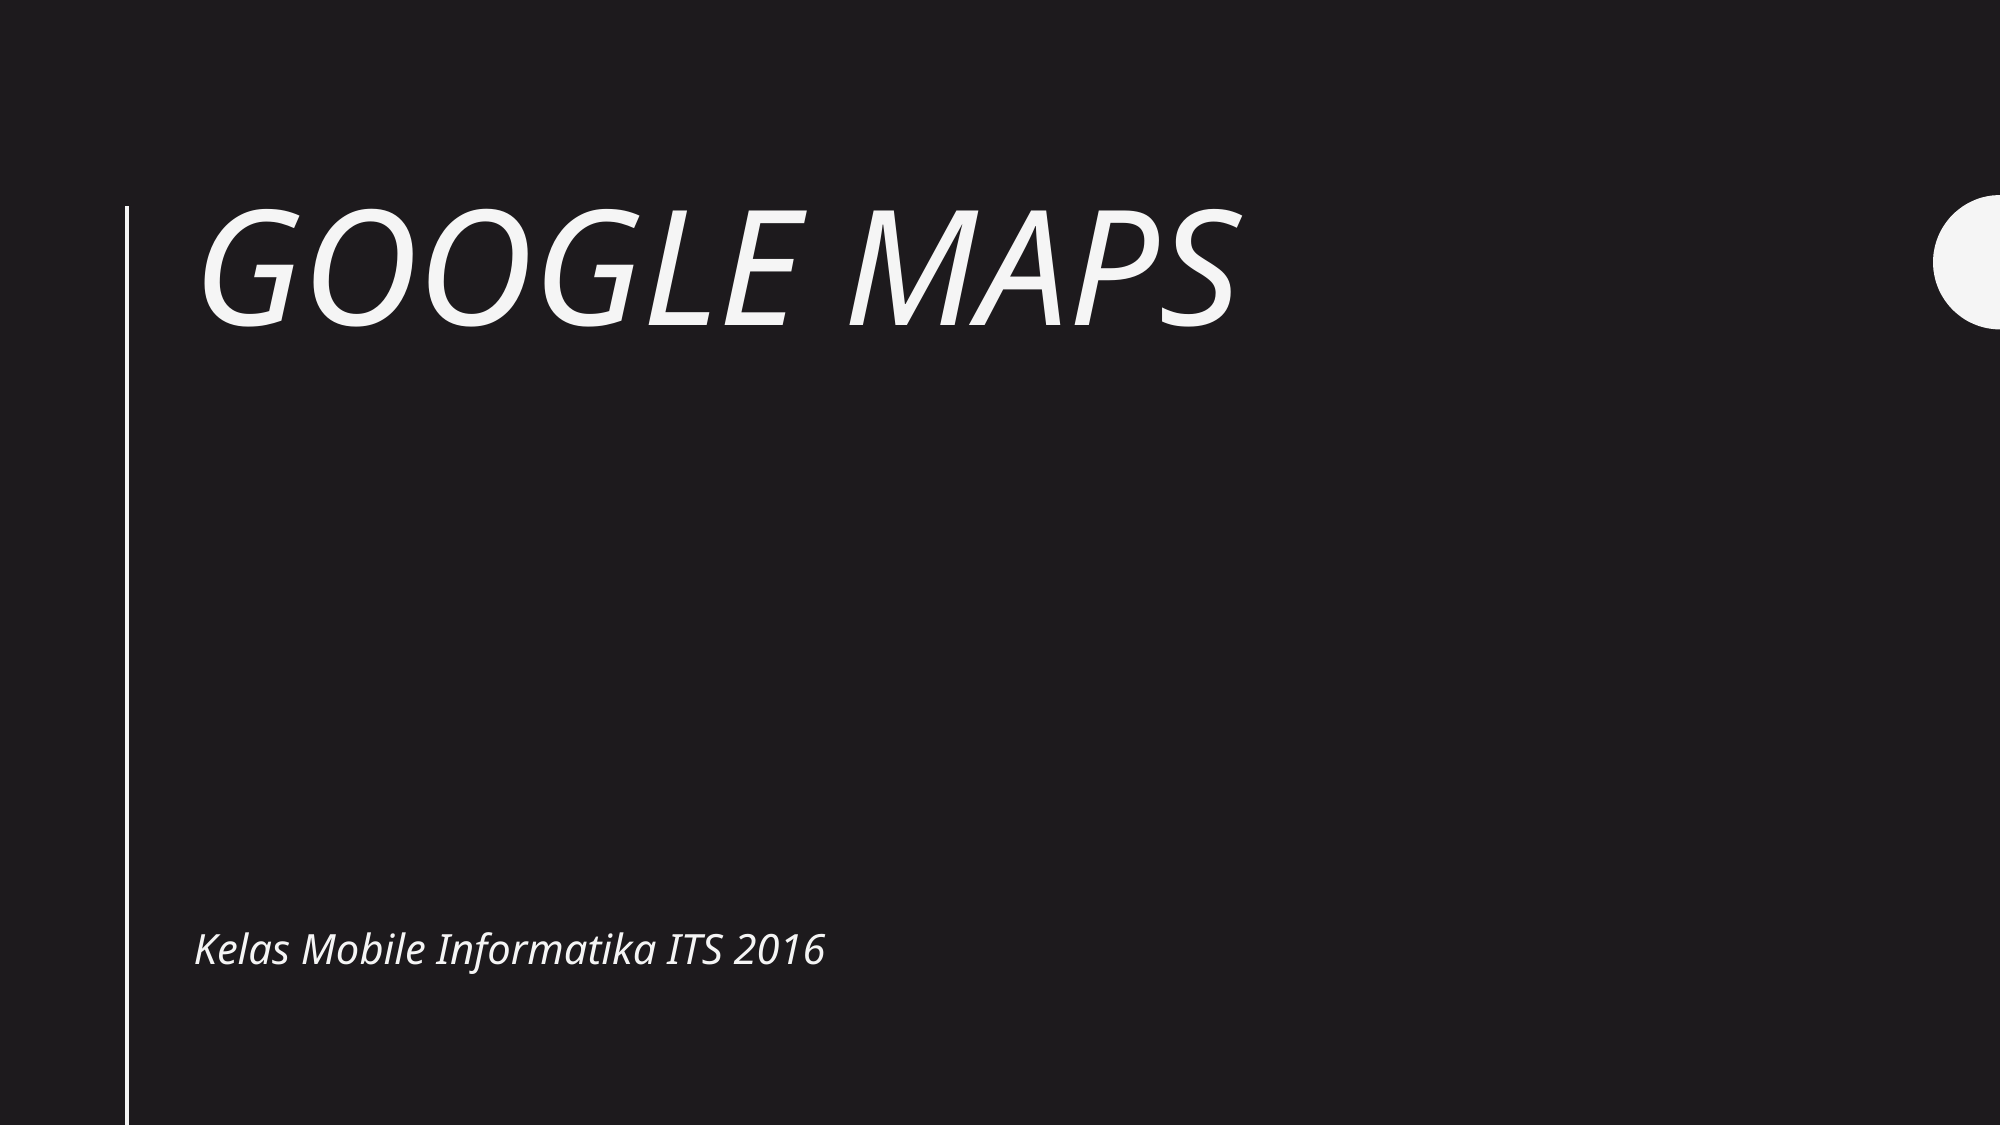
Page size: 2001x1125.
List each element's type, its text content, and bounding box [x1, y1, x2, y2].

title Google Maps [178, 187, 1333, 888]
subtitle Kelas Mobile Informatika ITS 2016 [178, 908, 1333, 1025]
